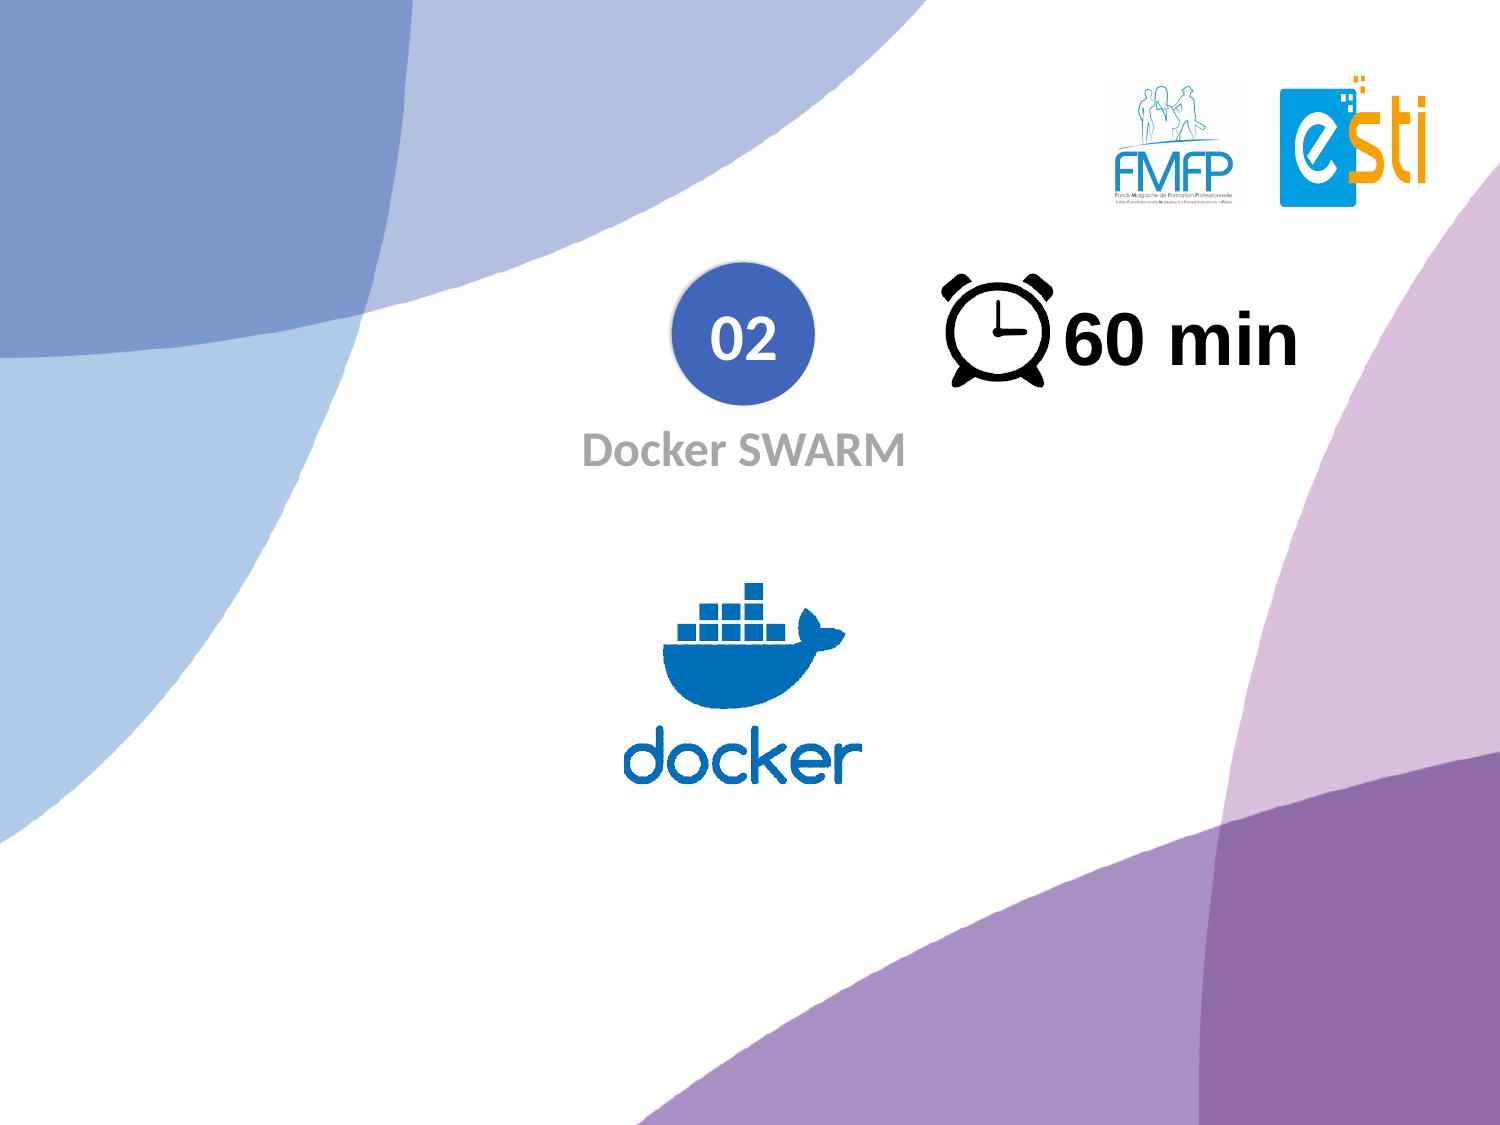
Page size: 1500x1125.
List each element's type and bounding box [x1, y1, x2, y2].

text_box [938, 262, 1345, 410]
text_box [513, 262, 975, 485]
text_box [620, 560, 867, 807]
picture [0, 0, 1500, 1125]
